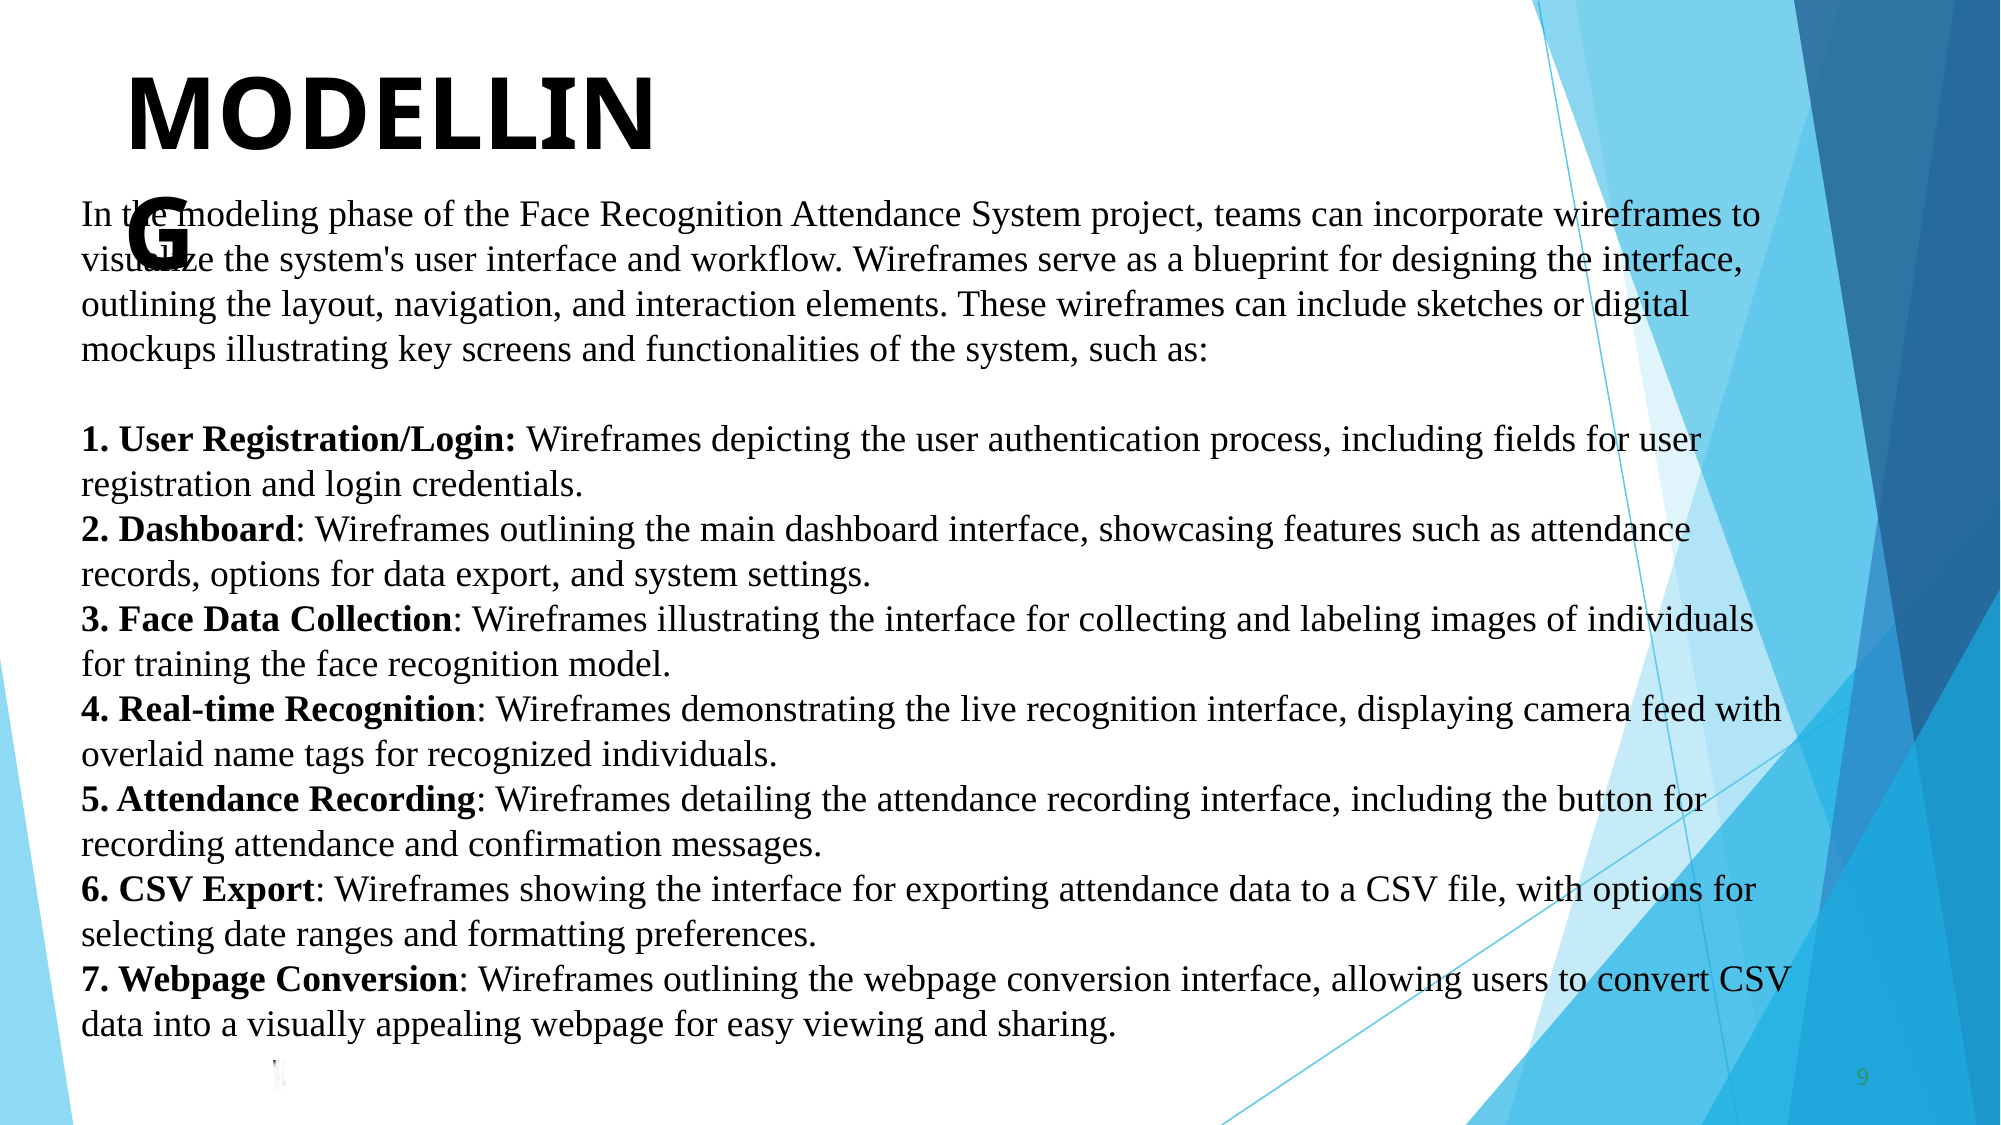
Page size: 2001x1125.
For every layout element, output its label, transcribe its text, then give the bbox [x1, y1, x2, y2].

text_box 10 [1849, 1061, 1888, 1095]
text_box MODELLING [121, 47, 664, 181]
picture [273, 1060, 287, 1091]
text_box In the modeling phase of the Face Recognition Attendance System project, teams can incorporate wireframes to visualize the system's user interface and workflow. Wireframes serve as a blueprint for designing the interface, outlining the layout, navigation, and interaction elements. These wireframes can include sketches or digital mockups illustrating key screens and functionalities of the system, such as: 1. User Registration/Login: Wireframes depicting the user authentication process, including fields for user registration and login credentials. 2. Dashboard: Wireframes outlining the main dashboard interface, showcasing features such as attendance records, options for data export, and system settings. 3. Face Data Collection: Wireframes illustrating the interface for collecting and labeling images of individuals for training the face recognition model. 4. Real-time Recognition: Wireframes demonstrating the live recognition interface, displaying camera feed with overlaid name tags for recognized individuals. 5. Attendance Recording: Wireframes detailing the attendance recording interface, including the button for recording attendance and confirmation messages. 6. CSV Export: Wireframes showing the interface for exporting attendance data to a CSV file, with options for selecting date ranges and formatting preferences. 7. Webpage Conversion: Wireframes outlining the webpage conversion interface, allowing users to convert CSV data into a visually appealing webpage for easy viewing and sharing. [66, 181, 1814, 1125]
